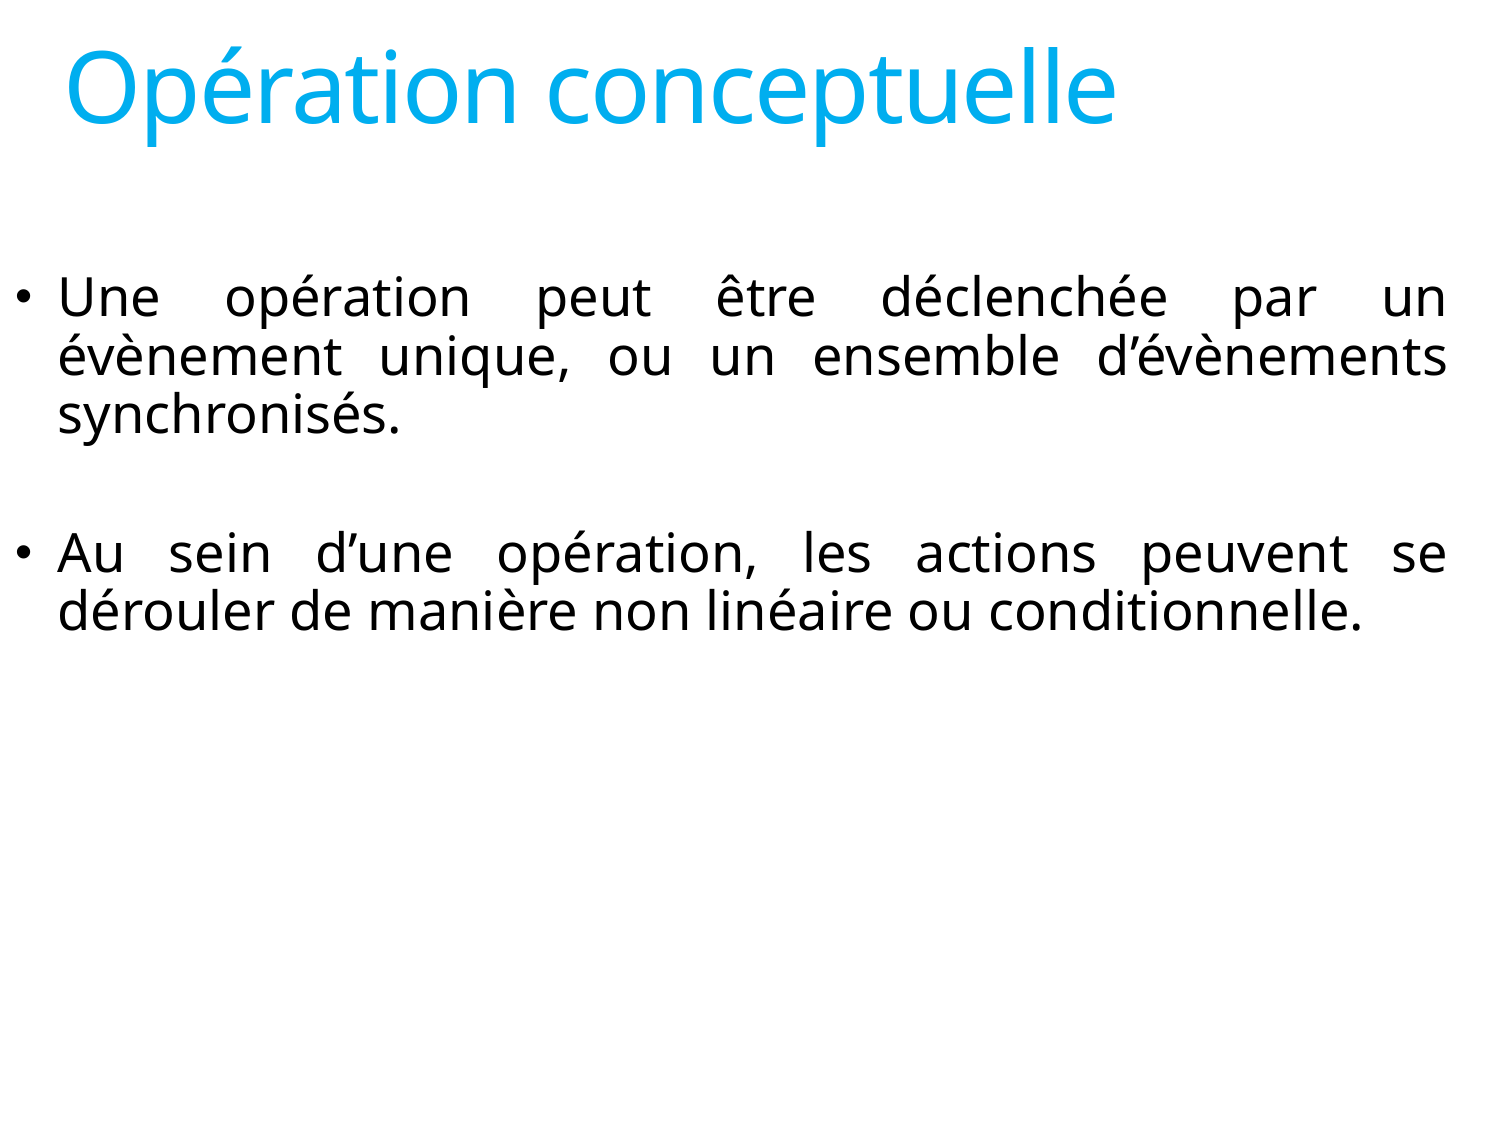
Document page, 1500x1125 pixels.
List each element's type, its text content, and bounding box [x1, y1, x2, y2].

list Une opération peut être déclenchée par un évènement unique, ou un ensemble d’évènements synchronisés. Au sein d’une opération, les actions peuvent se dérouler de manière non linéaire ou conditionnelle. [0, 262, 1465, 604]
title Opération conceptuelle [63, 37, 1436, 147]
